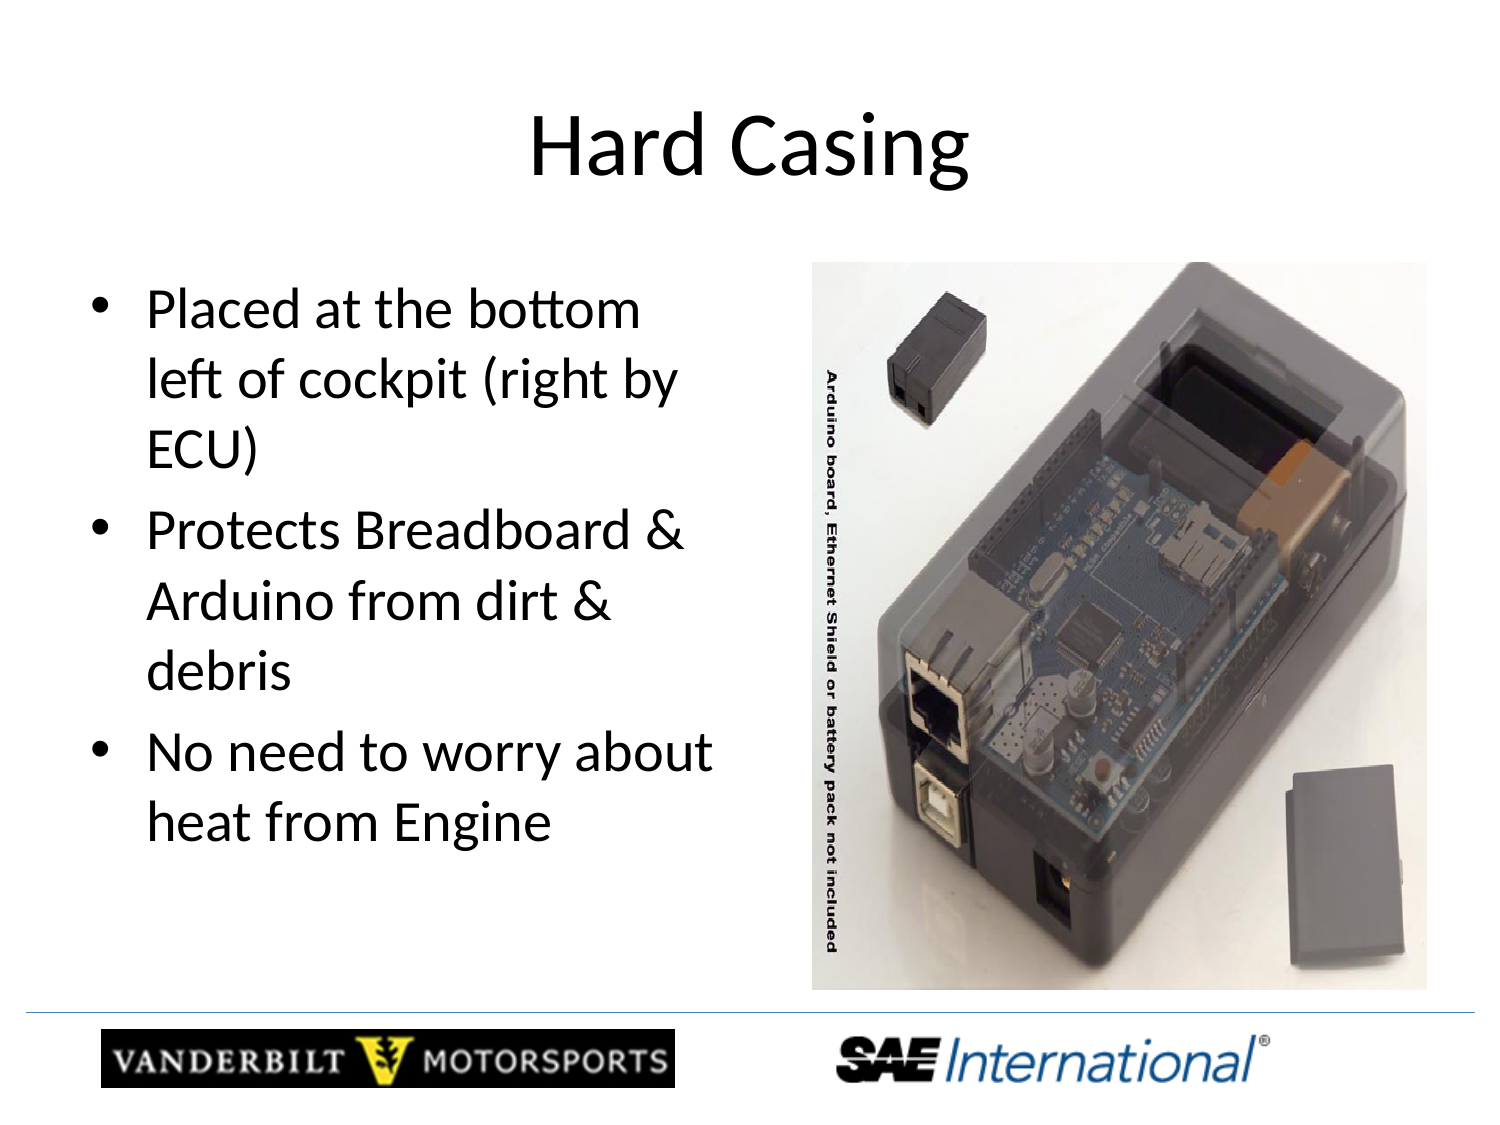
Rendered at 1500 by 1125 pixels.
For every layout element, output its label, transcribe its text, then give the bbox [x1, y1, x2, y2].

title Hard Casing [75, 45, 1425, 233]
list Placed at the bottom left of cockpit (right by ECU) Protects Breadboard & Arduino from dirt & debris No need to worry about heat from Engine [75, 262, 738, 1005]
picture [101, 1029, 676, 1088]
picture [812, 262, 1427, 990]
picture [832, 1032, 1276, 1091]
